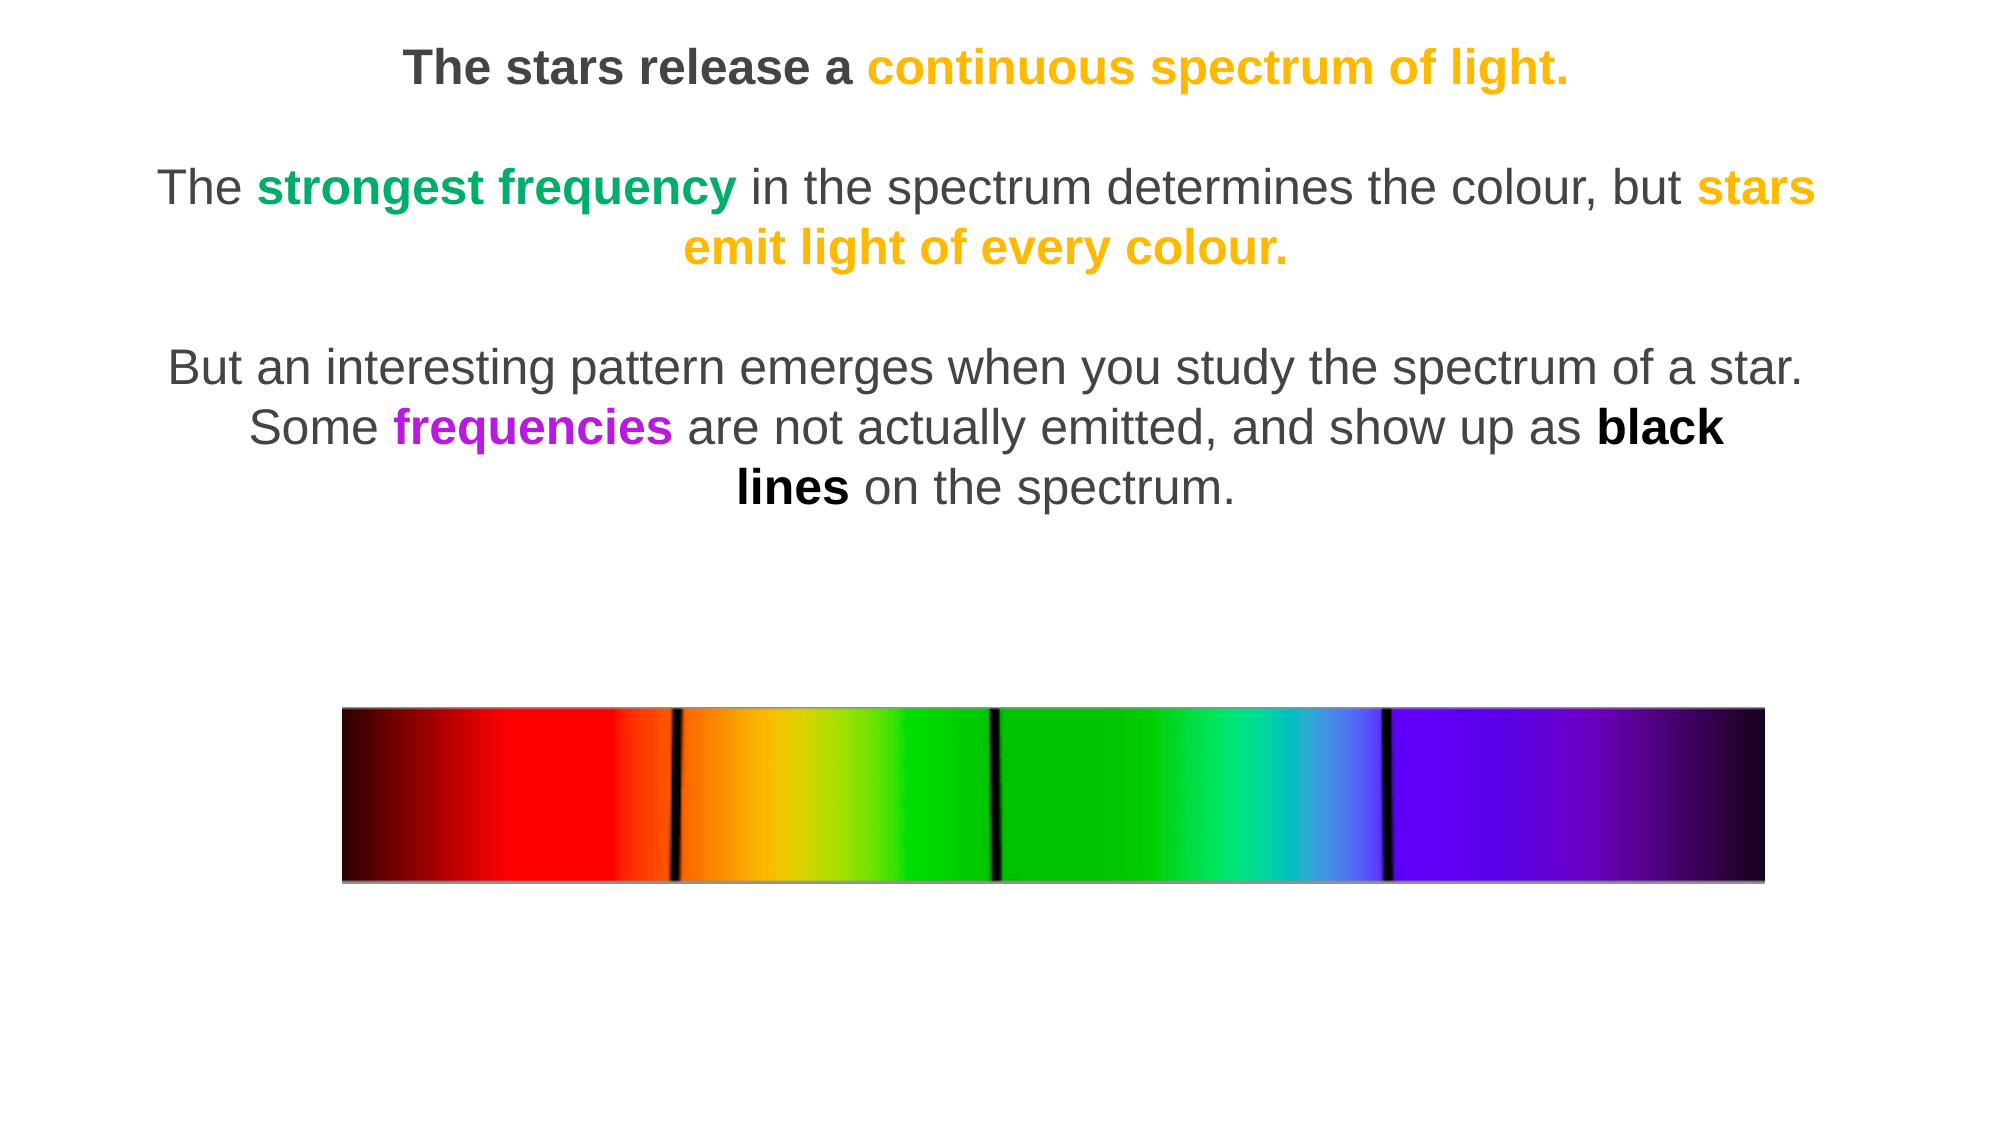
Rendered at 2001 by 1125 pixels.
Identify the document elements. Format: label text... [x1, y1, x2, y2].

picture [342, 707, 1765, 884]
text_box The stars release a continuous spectrum of light. The strongest frequency in the spectrum determines the colour, but stars emit light of every colour. But an interesting pattern emerges when you study the spectrum of a star. Some frequencies are not actually emitted, and show up as black lines on the spectrum. [135, 27, 1838, 522]
